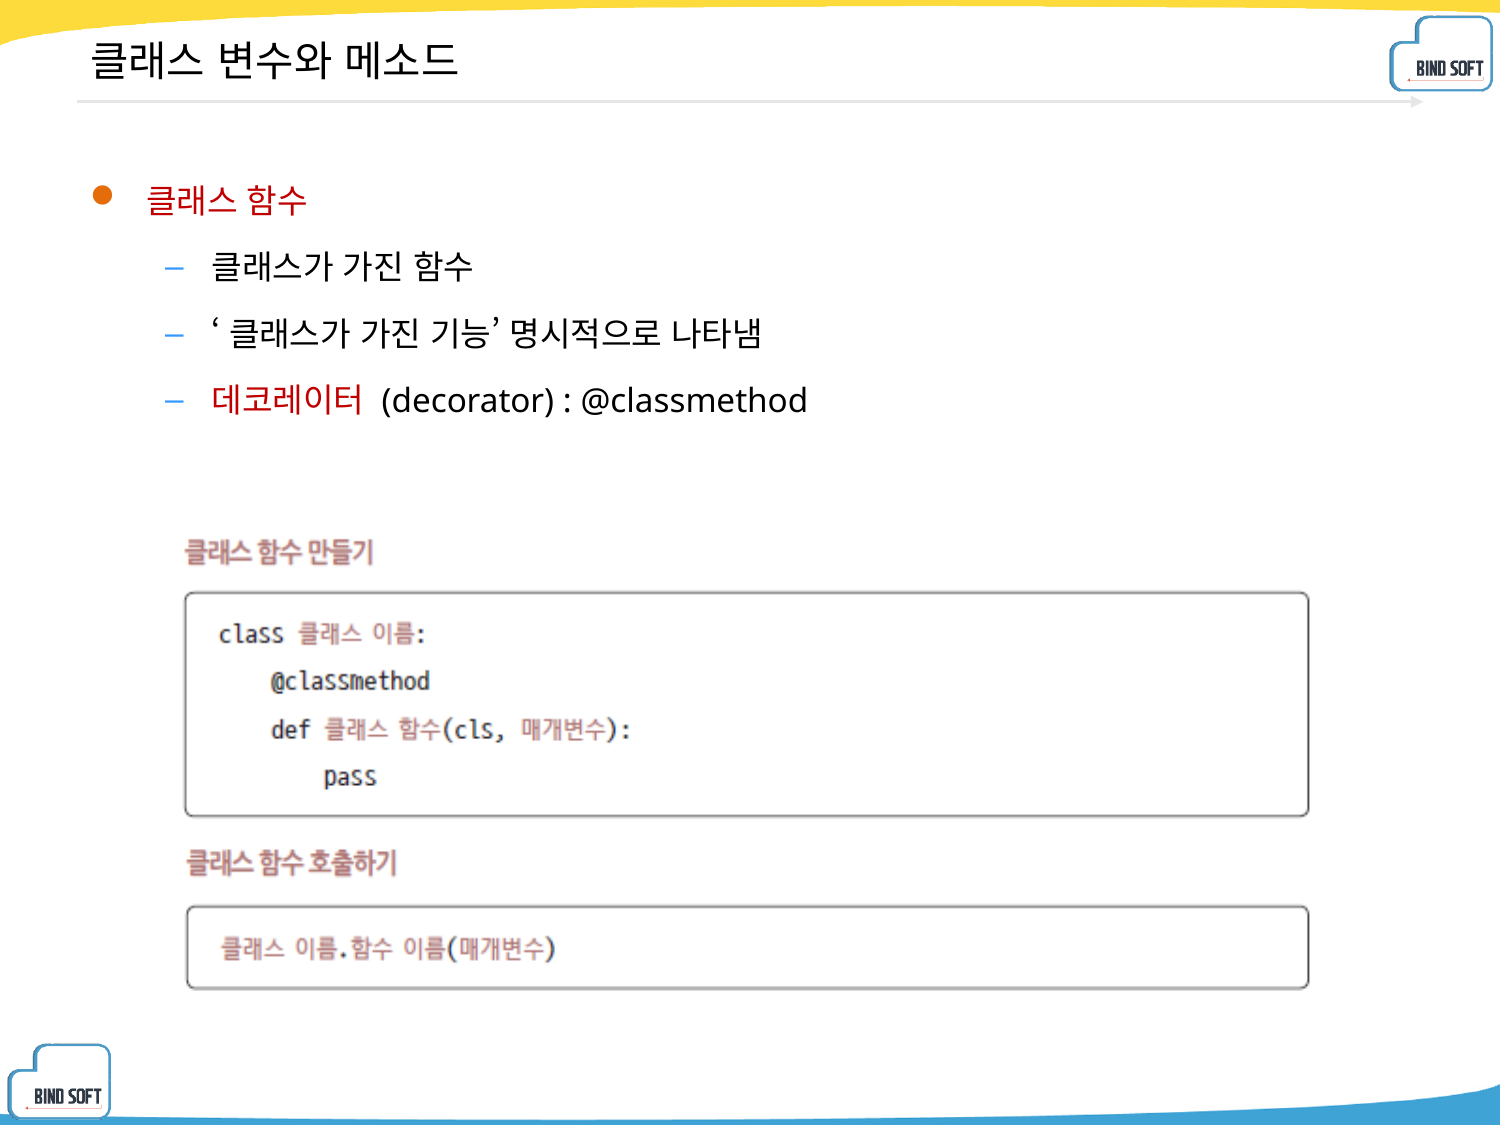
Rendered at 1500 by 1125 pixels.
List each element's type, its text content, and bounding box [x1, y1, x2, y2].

picture [0, 0, 1500, 96]
picture [172, 530, 1321, 827]
list 클래스 함수 클래스가 가진 함수 ‘클래스가 가진 기능’ 명시적으로 나타냄 데코레이터 (decorator) : @classmethod [75, 152, 1425, 1055]
picture [0, 1003, 1500, 1125]
text_box [1166, 723, 1445, 1021]
title 클래스 변수와 메소드 [75, 11, 1425, 108]
picture [172, 836, 1321, 1003]
